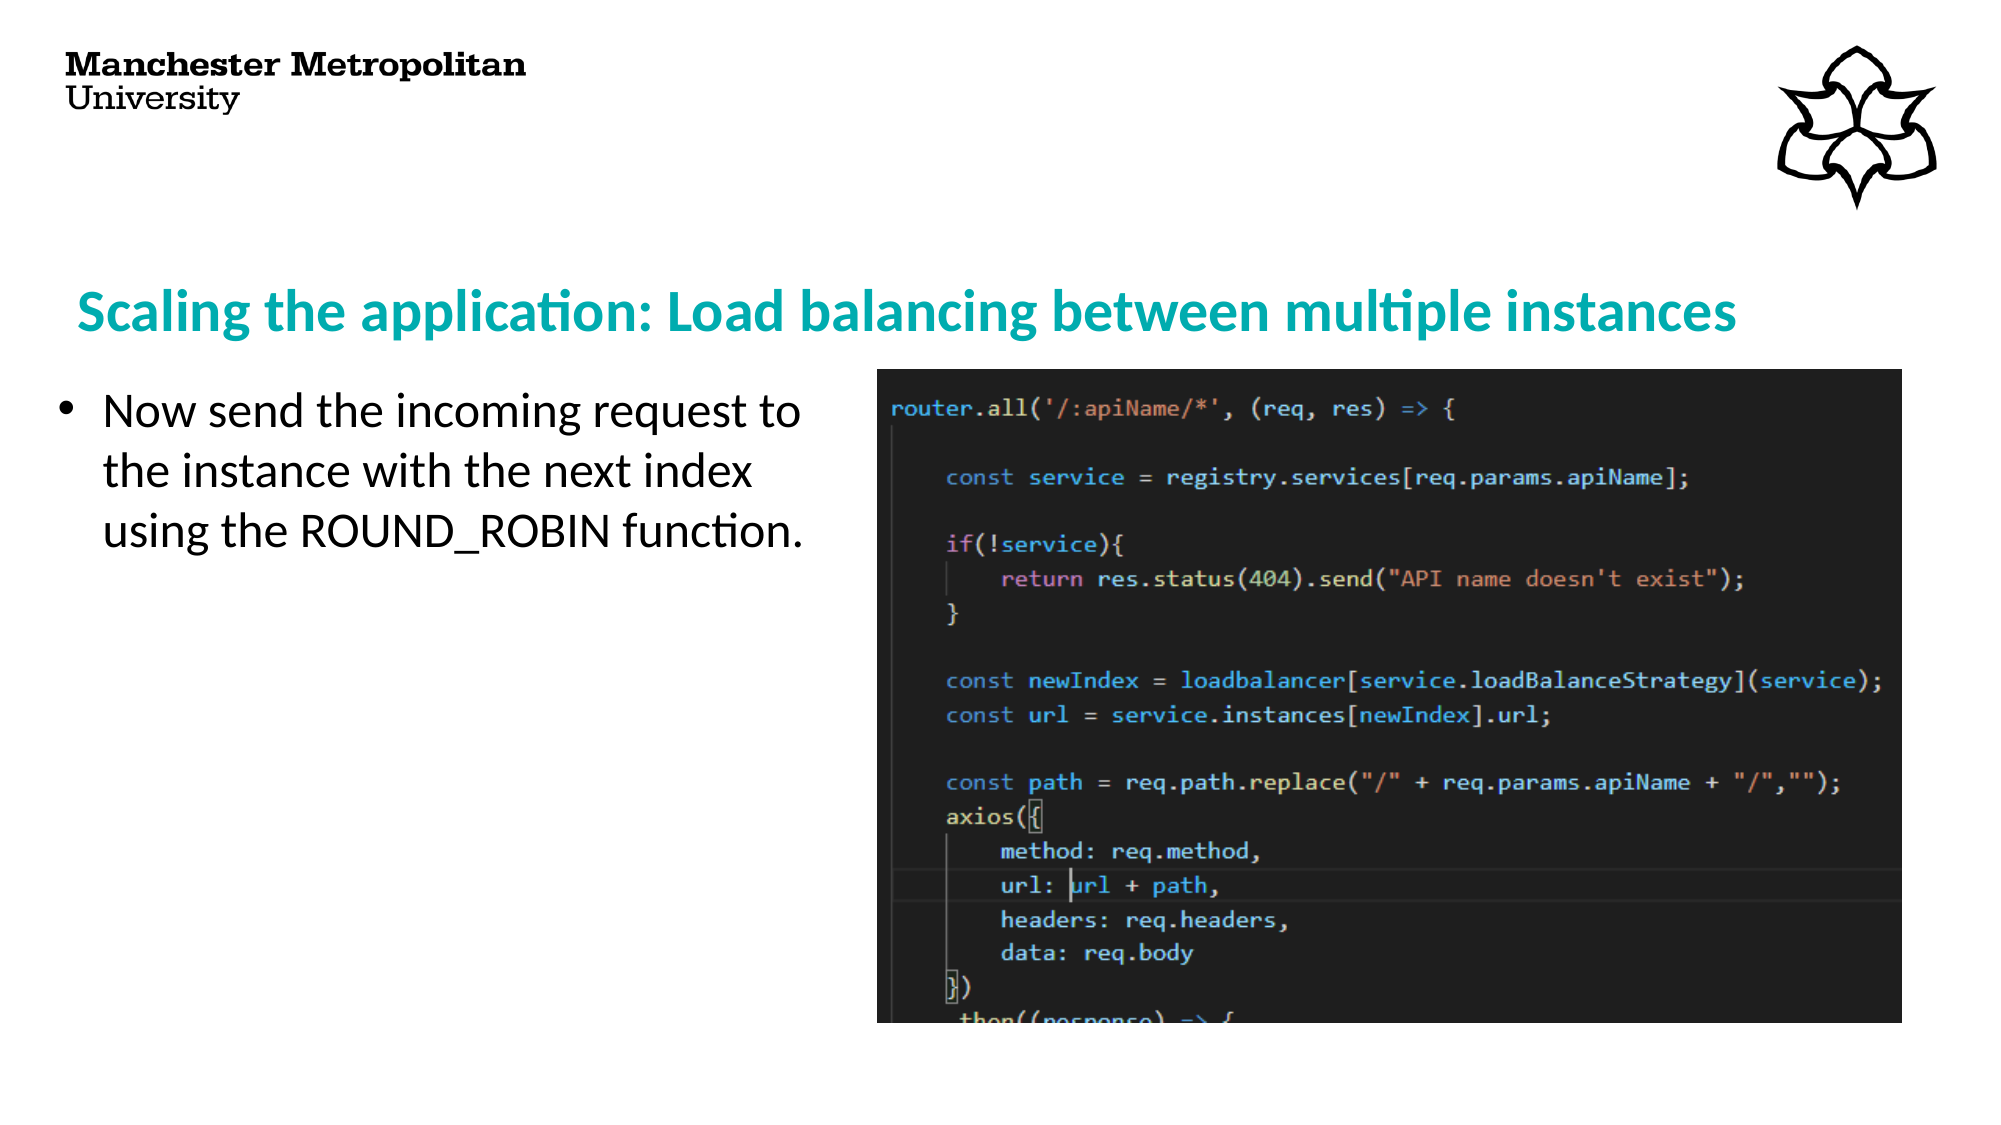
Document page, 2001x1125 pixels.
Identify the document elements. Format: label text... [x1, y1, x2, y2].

list Now send the incoming request to the instance with the next index using the ROUND_ROBIN function. [42, 369, 845, 978]
title Scaling the application: Load balancing between multiple instances [62, 270, 1788, 353]
picture [55, 42, 536, 124]
picture [1765, 34, 1948, 221]
picture [877, 369, 1902, 1023]
